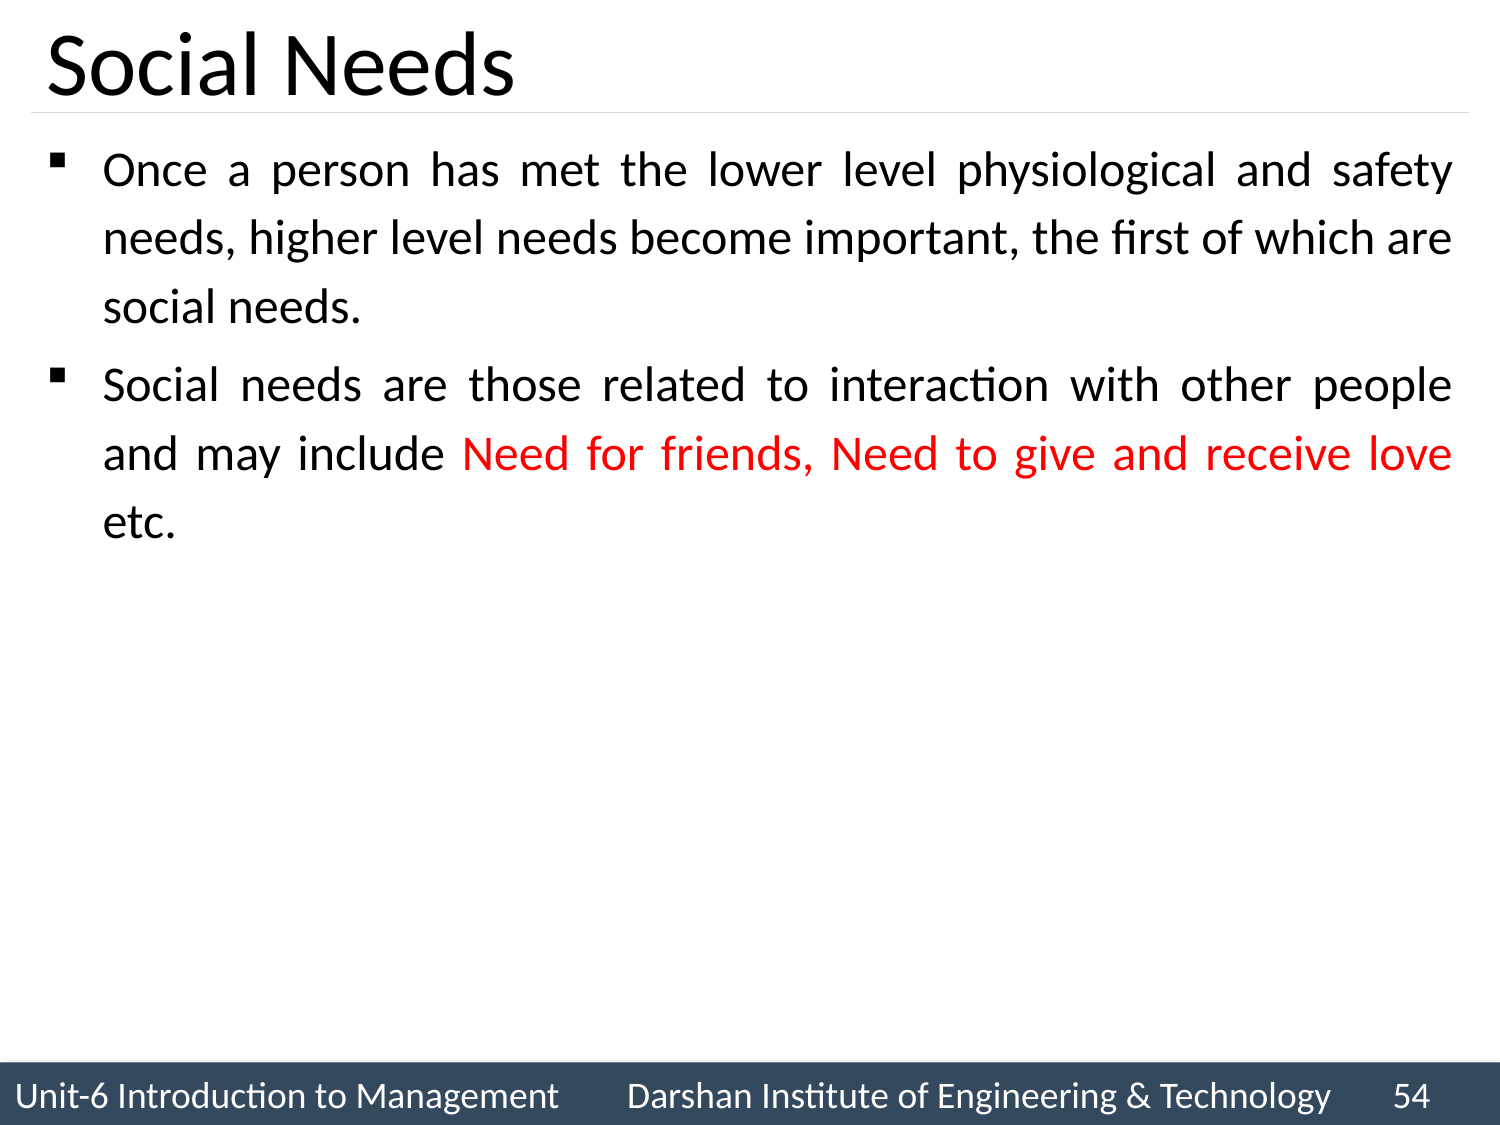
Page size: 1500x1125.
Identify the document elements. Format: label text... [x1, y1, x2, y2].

list Once a person has met the lower level physiological and safety needs, higher level needs become important, the first of which are social needs. Social needs are those related to interaction with other people and may include Need for friends, Need to give and receive love etc. [31, 120, 1469, 1046]
title Social Needs [31, 0, 1469, 120]
